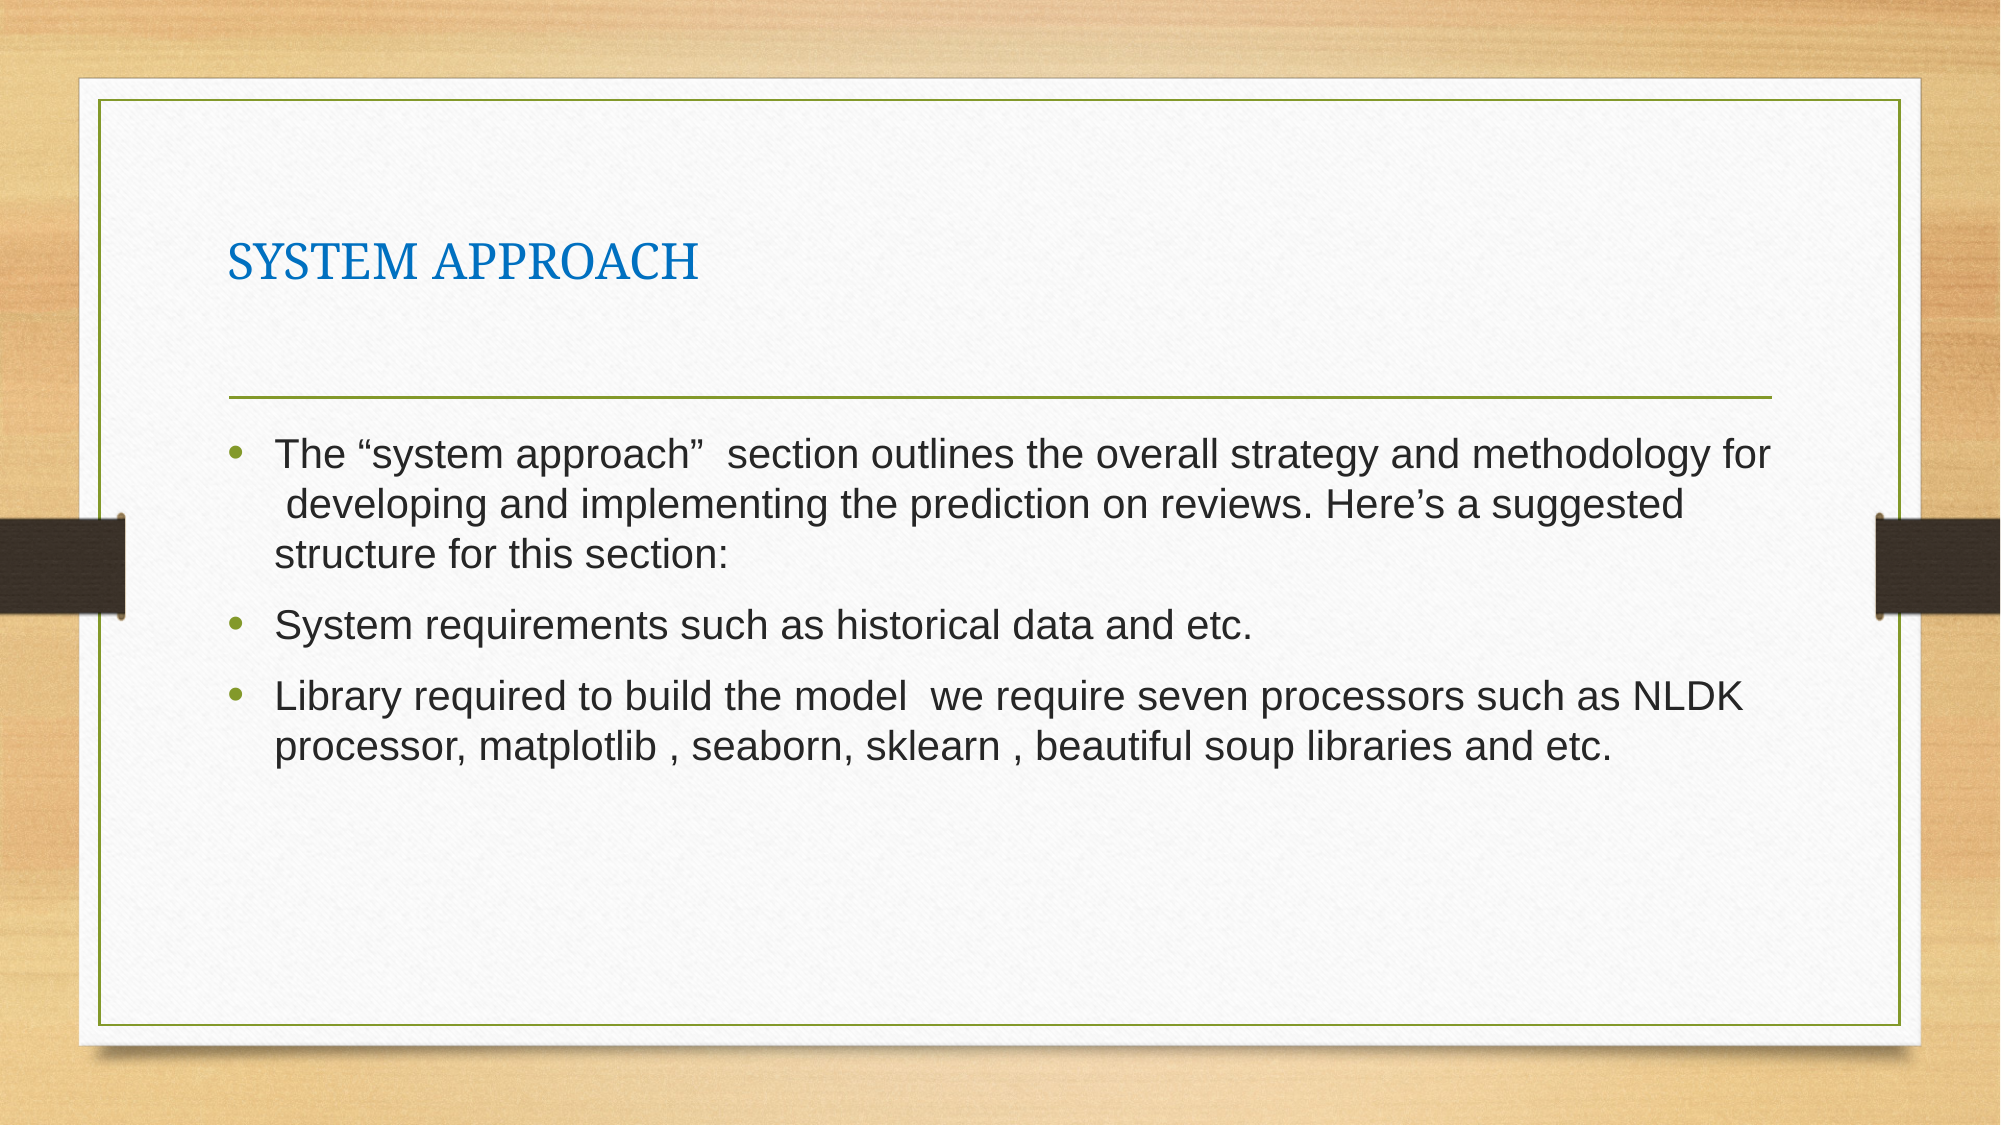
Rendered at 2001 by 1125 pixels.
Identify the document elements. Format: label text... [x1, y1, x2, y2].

list The “system approach” section outlines the overall strategy and methodology for developing and implementing the prediction on reviews. Here’s a suggested structure for this section: System requirements such as historical data and etc. Library required to build the model we require seven processors such as NLDK processor, matplotlib , seaborn, sklearn , beautiful soup libraries and etc. [212, 419, 1788, 964]
picture [0, 0, 2001, 1125]
title SYSTEM APPROACH [212, 161, 1788, 375]
